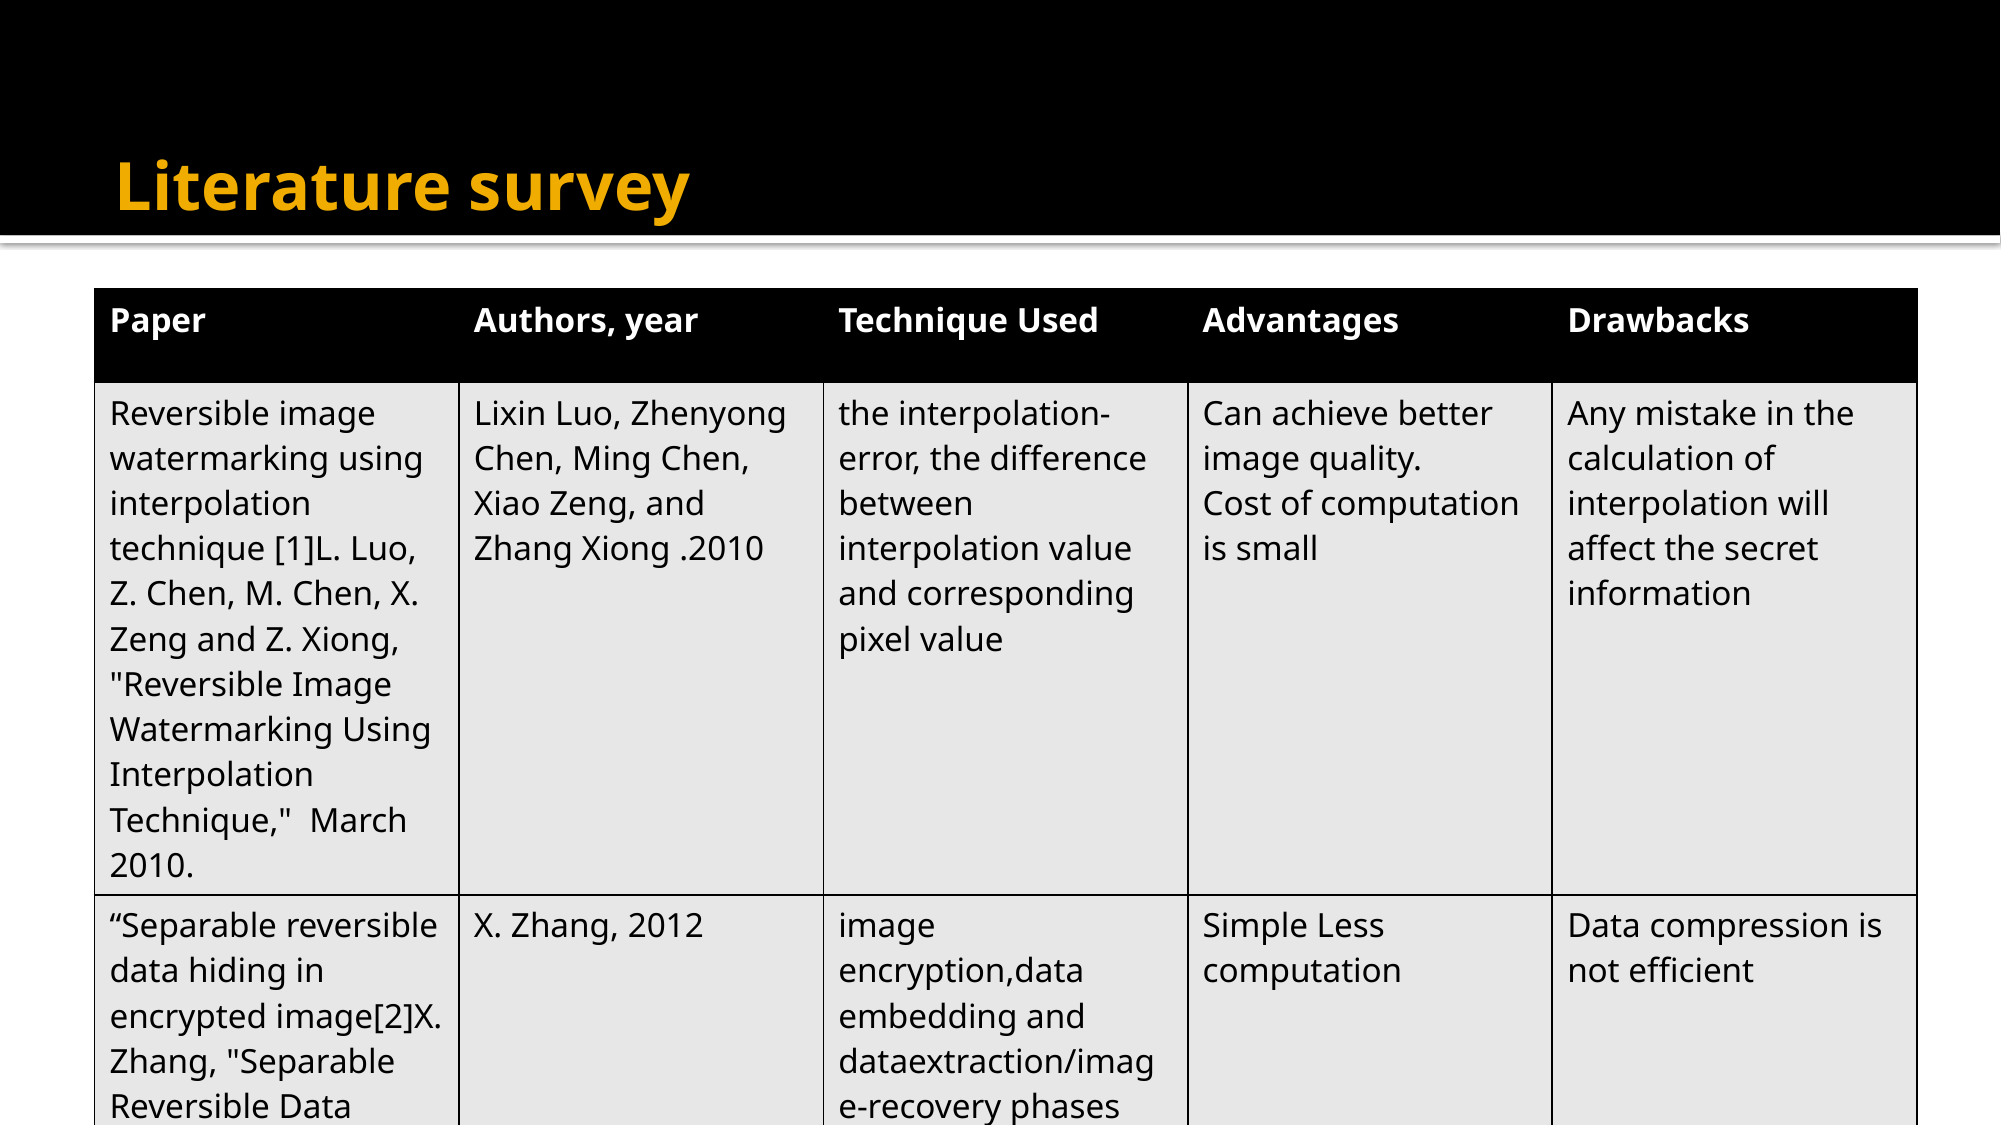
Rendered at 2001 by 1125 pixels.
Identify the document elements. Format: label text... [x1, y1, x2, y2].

table_cell Any mistake in the calculation of interpolation will affect the secret information [1553, 383, 1916, 894]
table_header Paper [95, 290, 458, 381]
table_header Drawbacks [1553, 290, 1916, 381]
table_header Advantages [1189, 290, 1551, 381]
table_cell image encryption,data embedding and dataextraction/image-recovery phases [824, 896, 1187, 1125]
table_cell Can achieve better image quality. Cost of computation is small [1189, 383, 1551, 894]
title Literature survey [99, 65, 1900, 288]
table_cell Lixin Luo, Zhenyong Chen, Ming Chen, Xiao Zeng, and Zhang Xiong .2010 [460, 383, 823, 894]
table_cell Reversible image watermarking using interpolation technique [1]L. Luo, Z. Chen, M. Chen, X. Zeng and Z. Xiong, "Reversible Image Watermarking Using Interpolation Technique," March 2010. [95, 383, 458, 894]
table_cell Data compression is not efficient [1553, 896, 1916, 1125]
table_header Technique Used [824, 290, 1187, 381]
table_cell the interpolation-error, the difference between interpolation value and corresponding pixel value [824, 383, 1187, 894]
table_header Authors, year [460, 290, 823, 381]
table_cell Simple Less computation [1189, 896, 1551, 1125]
table_cell “Separable reversible data hiding in encrypted image[2]X. Zhang, "Separable Reversible Data Hiding in Encrypted Image," April 2012. [95, 896, 458, 1125]
table_cell X. Zhang, 2012 [460, 896, 823, 1125]
